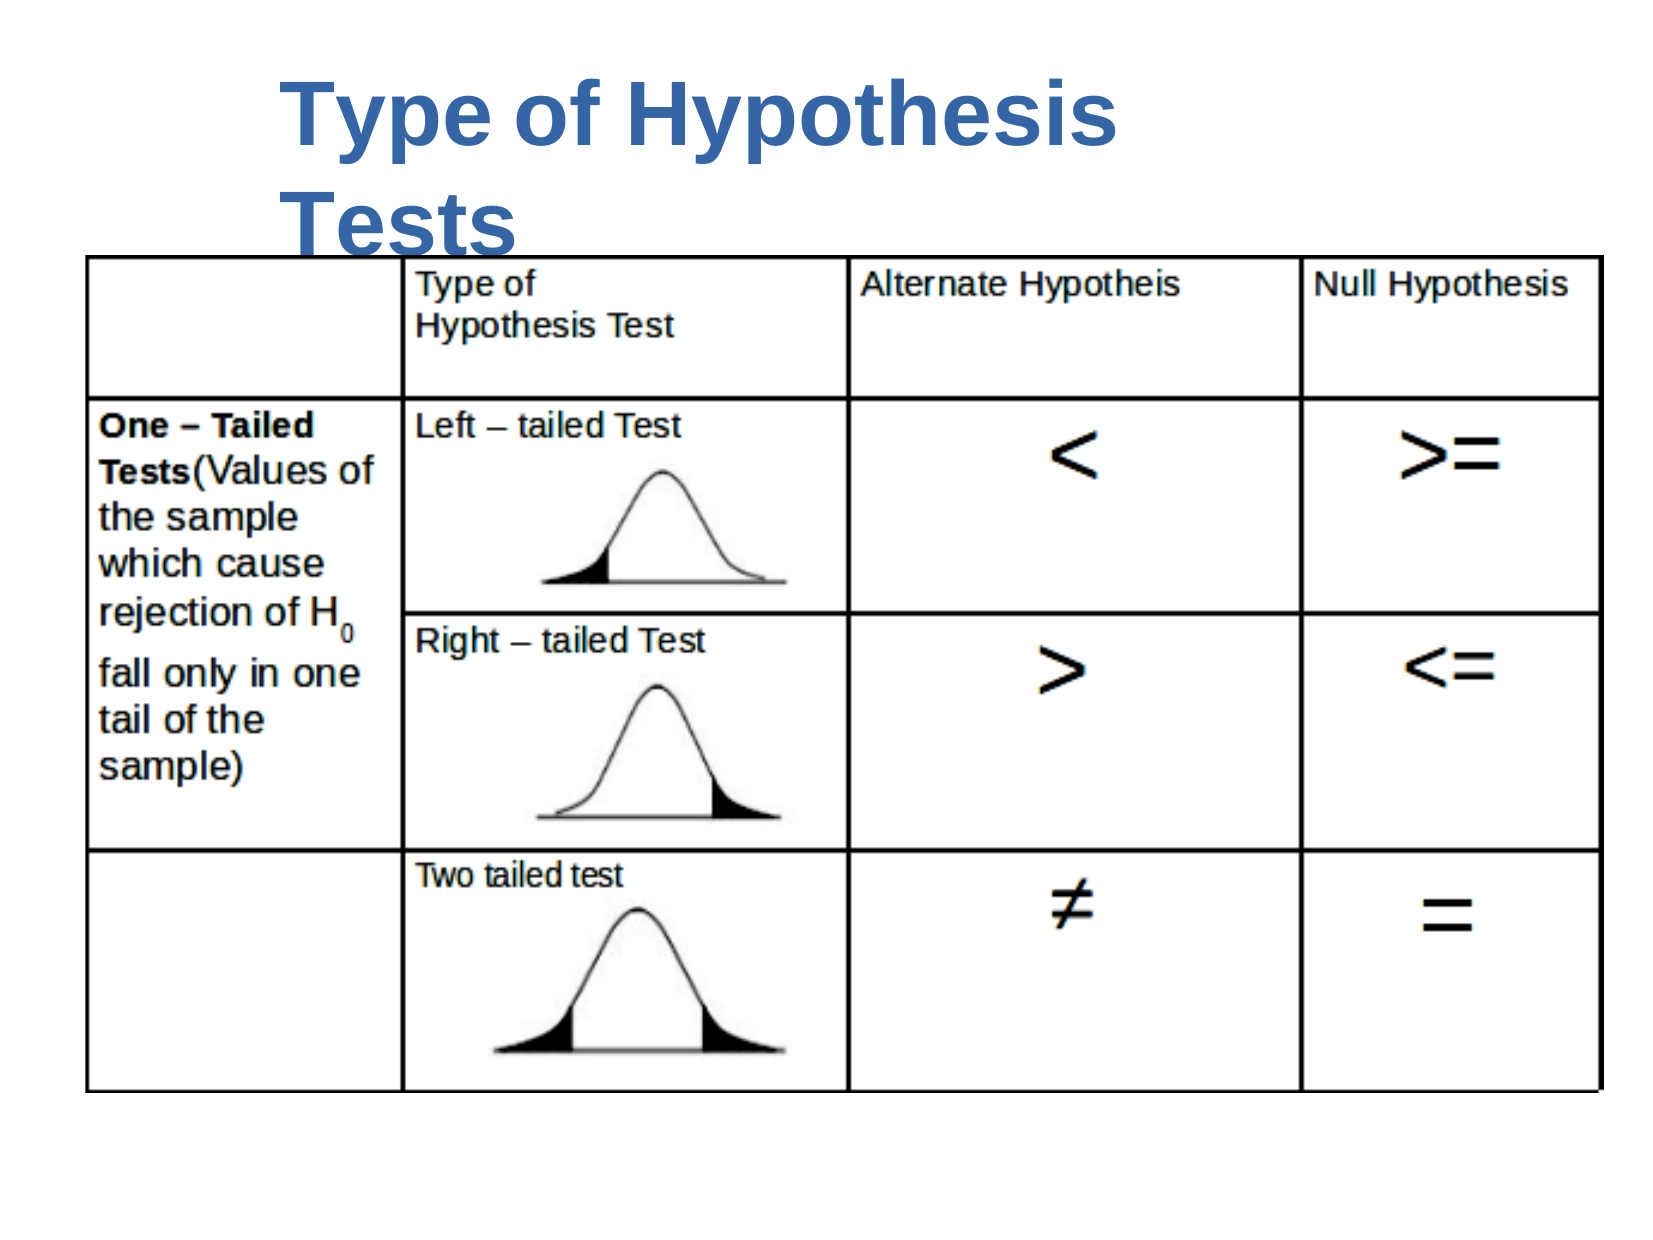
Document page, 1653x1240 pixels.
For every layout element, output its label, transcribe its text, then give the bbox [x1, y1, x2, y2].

text_box [85, 255, 1604, 1093]
title Type of Hypothesis Tests [277, 52, 1379, 255]
